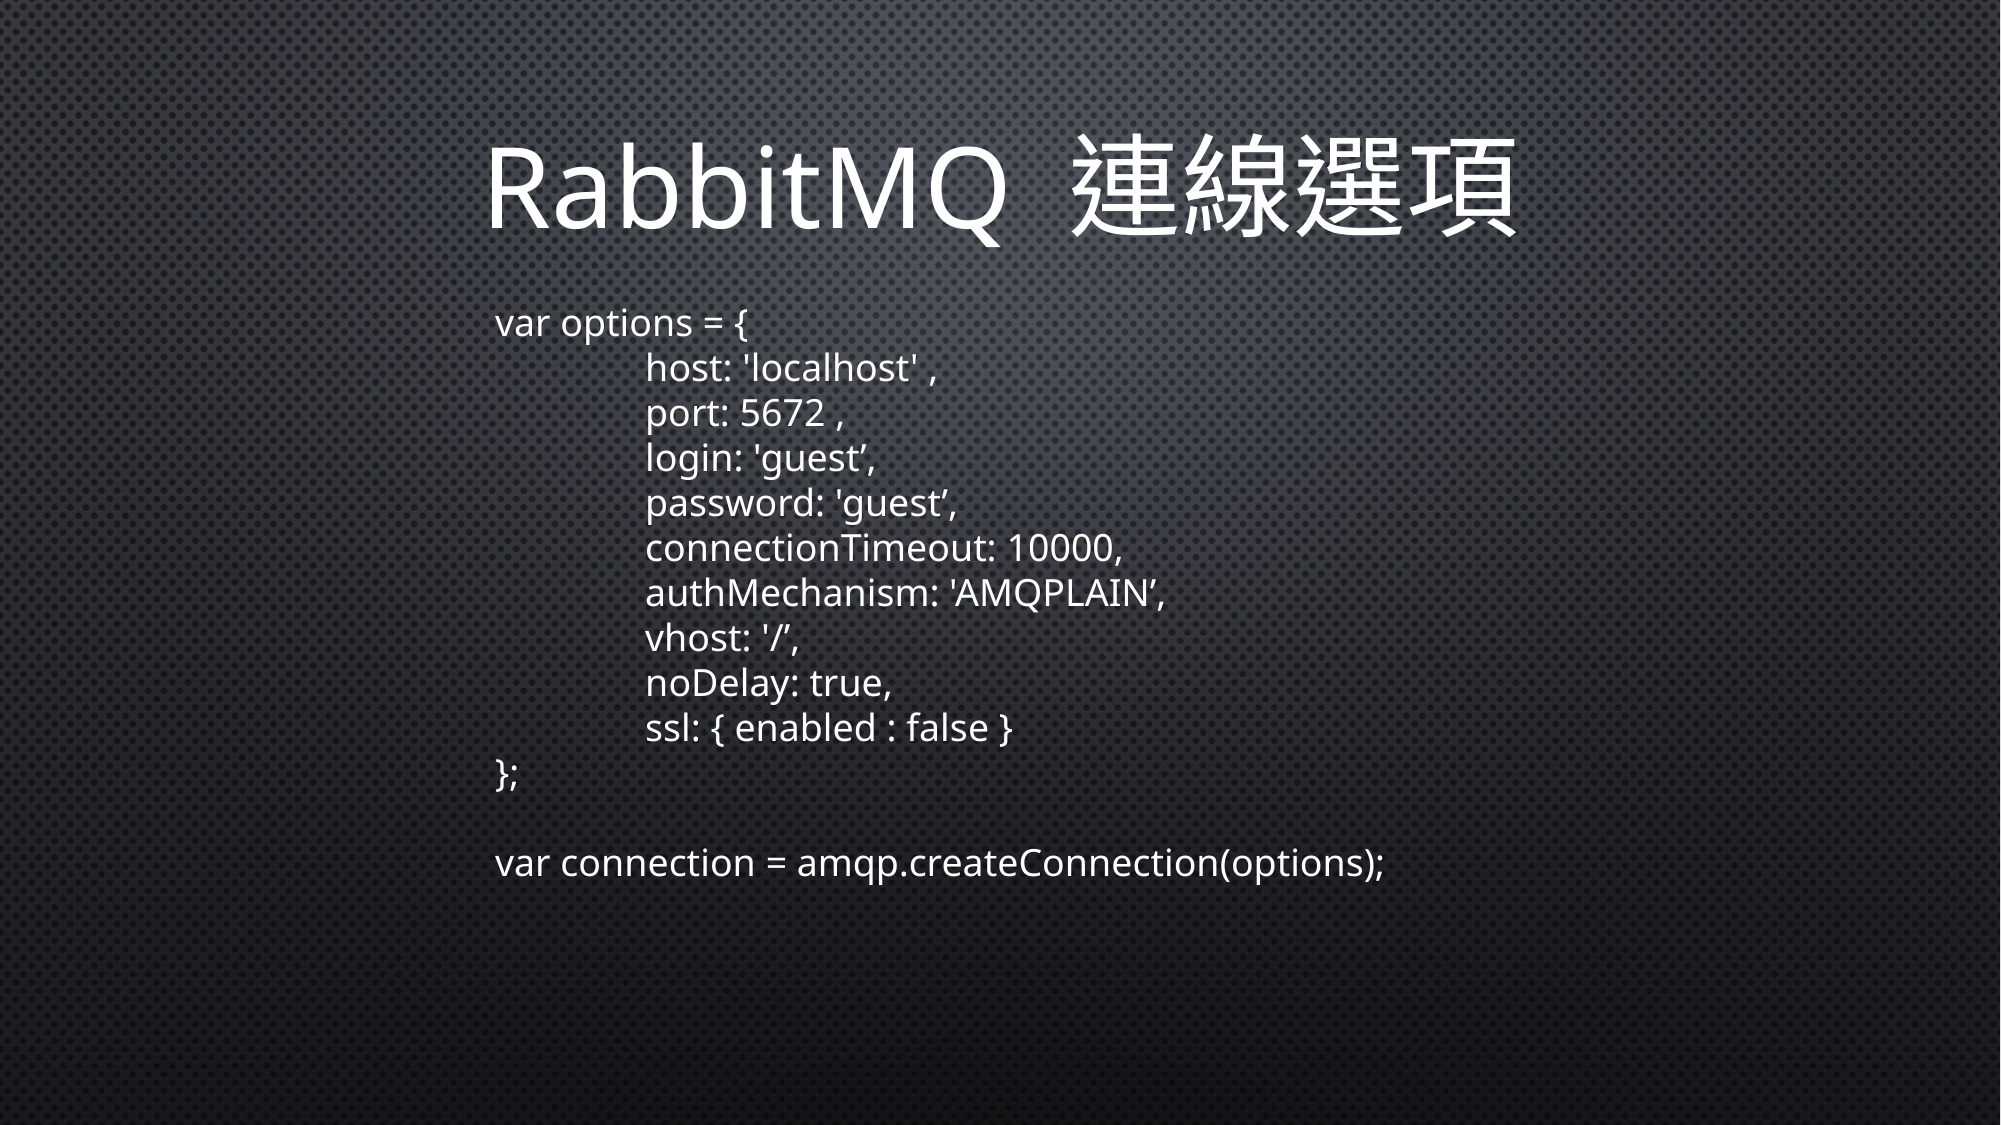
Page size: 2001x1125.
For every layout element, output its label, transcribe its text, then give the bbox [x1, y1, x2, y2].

text_box RabbitMQ 連線選項 [0, 108, 2000, 259]
text_box var options = { host: 'localhost' , port: 5672 , login: 'guest’, password: 'guest’, connectionTimeout: 10000, authMechanism: 'AMQPLAIN’, vhost: '/’, noDelay: true, ssl: { enabled : false } }; var connection = amqp.createConnection(options); [480, 291, 1401, 892]
